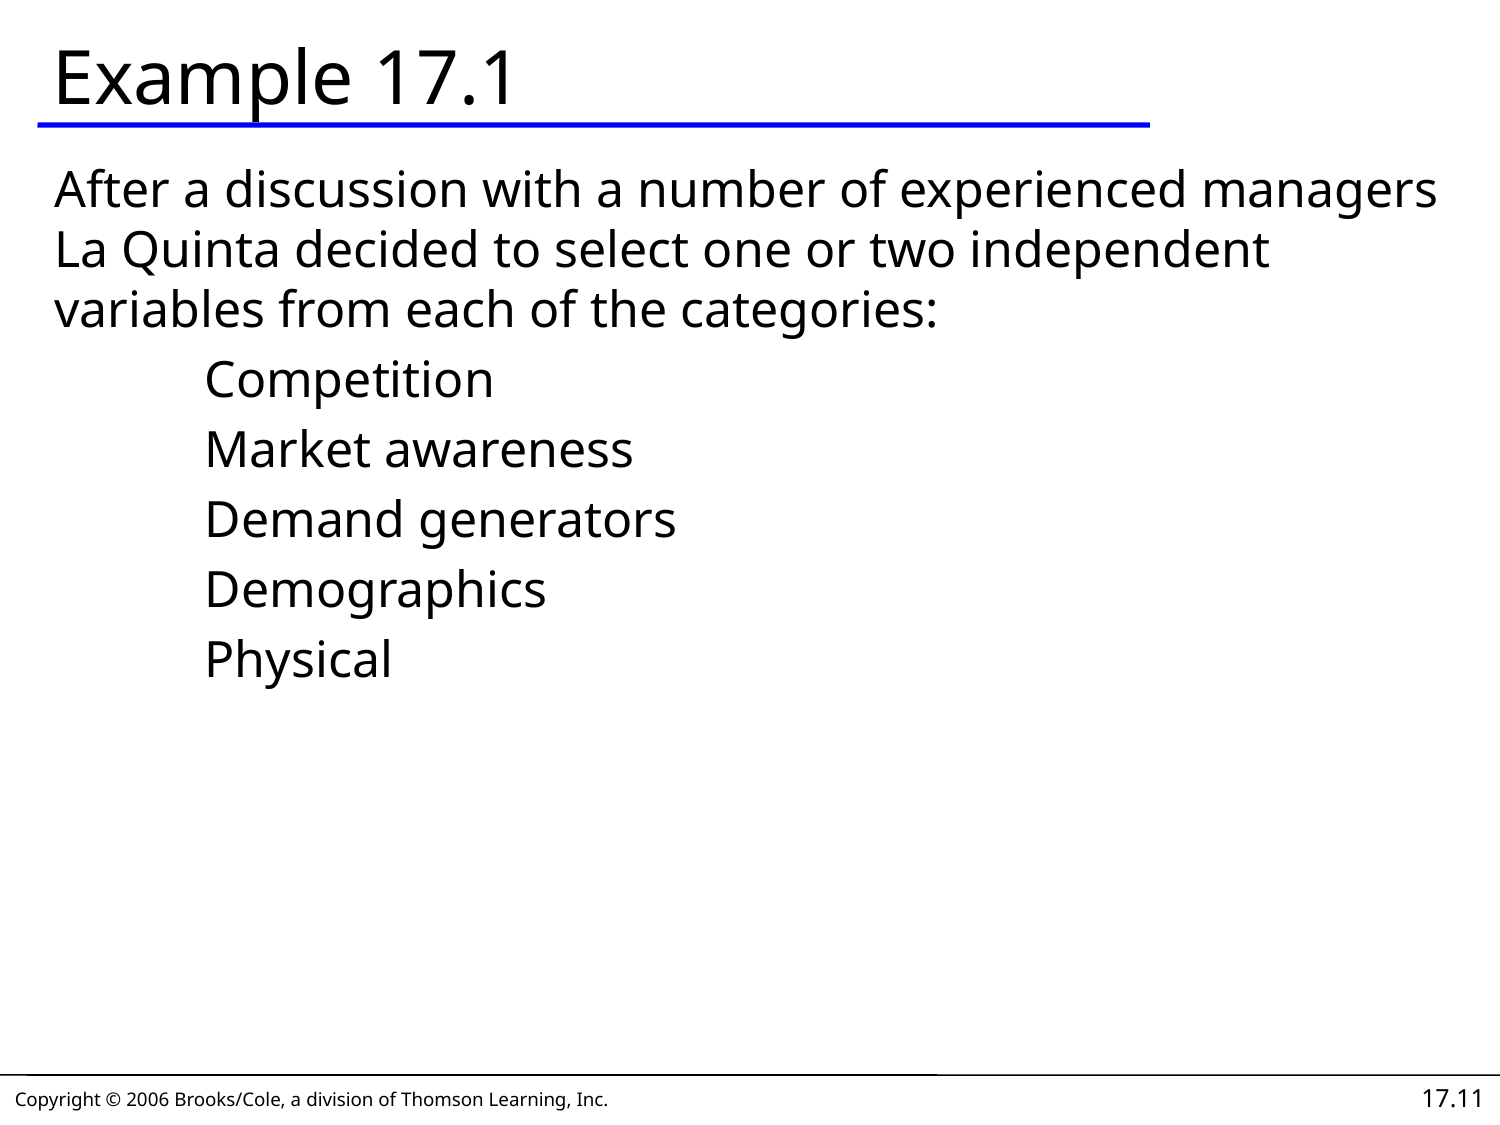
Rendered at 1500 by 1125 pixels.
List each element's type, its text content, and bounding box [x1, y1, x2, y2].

title Example 17.1 [37, 24, 1475, 125]
slide_number 17.11 [1187, 1074, 1500, 1125]
list After a discussion with a number of experienced managers La Quinta decided to select one or two independent variables from each of the categories: Competition Market awareness Demand generators Demographics Physical [39, 149, 1500, 1050]
